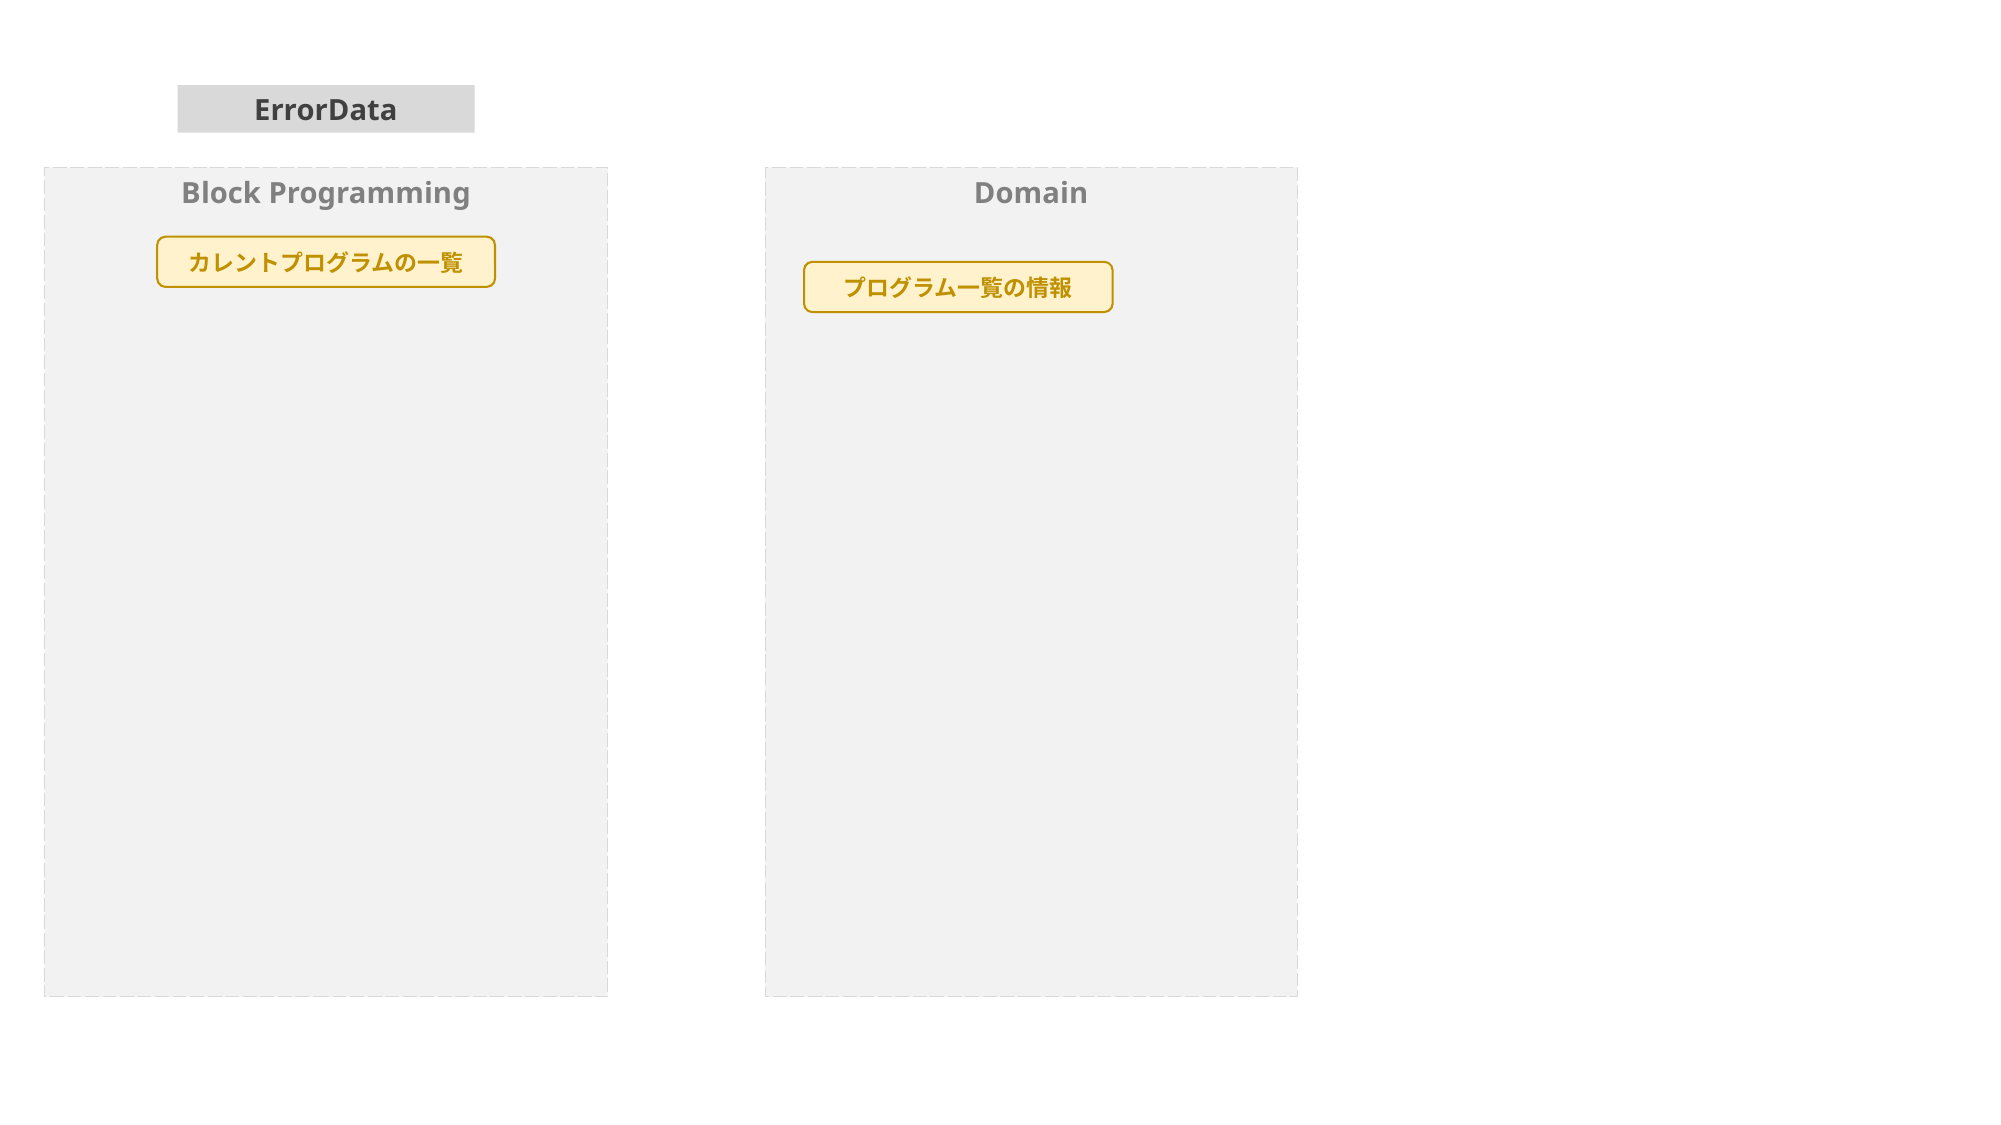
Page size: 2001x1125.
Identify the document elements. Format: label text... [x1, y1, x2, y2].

text_box プログラム一覧の情報 [803, 260, 1114, 314]
text_box カレントプログラムの一覧 [156, 235, 497, 288]
text_box Block Programming [44, 167, 608, 997]
text_box ErrorData [176, 84, 476, 134]
text_box Domain [765, 167, 1298, 997]
